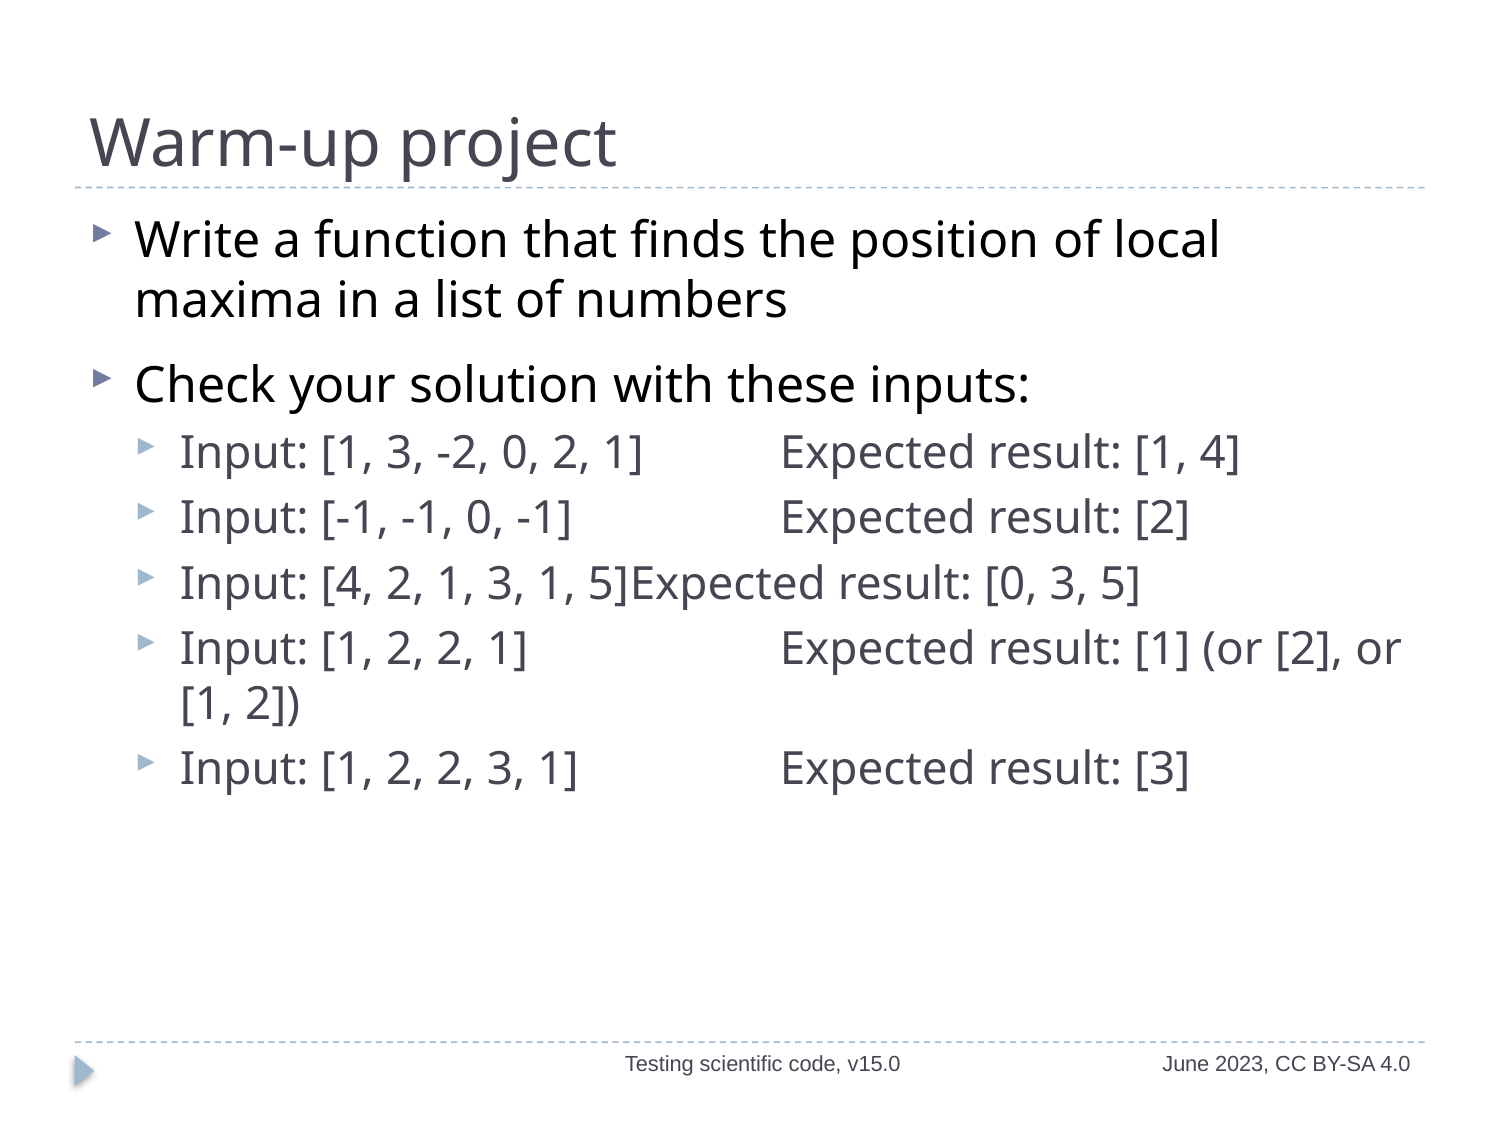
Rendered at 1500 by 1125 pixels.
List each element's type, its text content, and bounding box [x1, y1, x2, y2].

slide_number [1051, 1042, 1426, 1103]
list Write a function that finds the position of local maxima in a list of numbers Check your solution with these inputs: Input: [1, 3, -2, 0, 2, 1] Expected result: [1, 4] Input: [-1, -1, 0, -1] Expected result: [2] Input: [4, 2, 1, 3, 1, 5] Expected result: [0, 3, 5] Input: [1, 2, 2, 1] Expected result: [1] (or [2], or [1, 2]) Input: [1, 2, 2, 3, 1] Expected result: [3] [75, 200, 1425, 1010]
title Warm-up project [75, 24, 1425, 188]
footer Testing scientific code, v15.0 [475, 1042, 1051, 1103]
